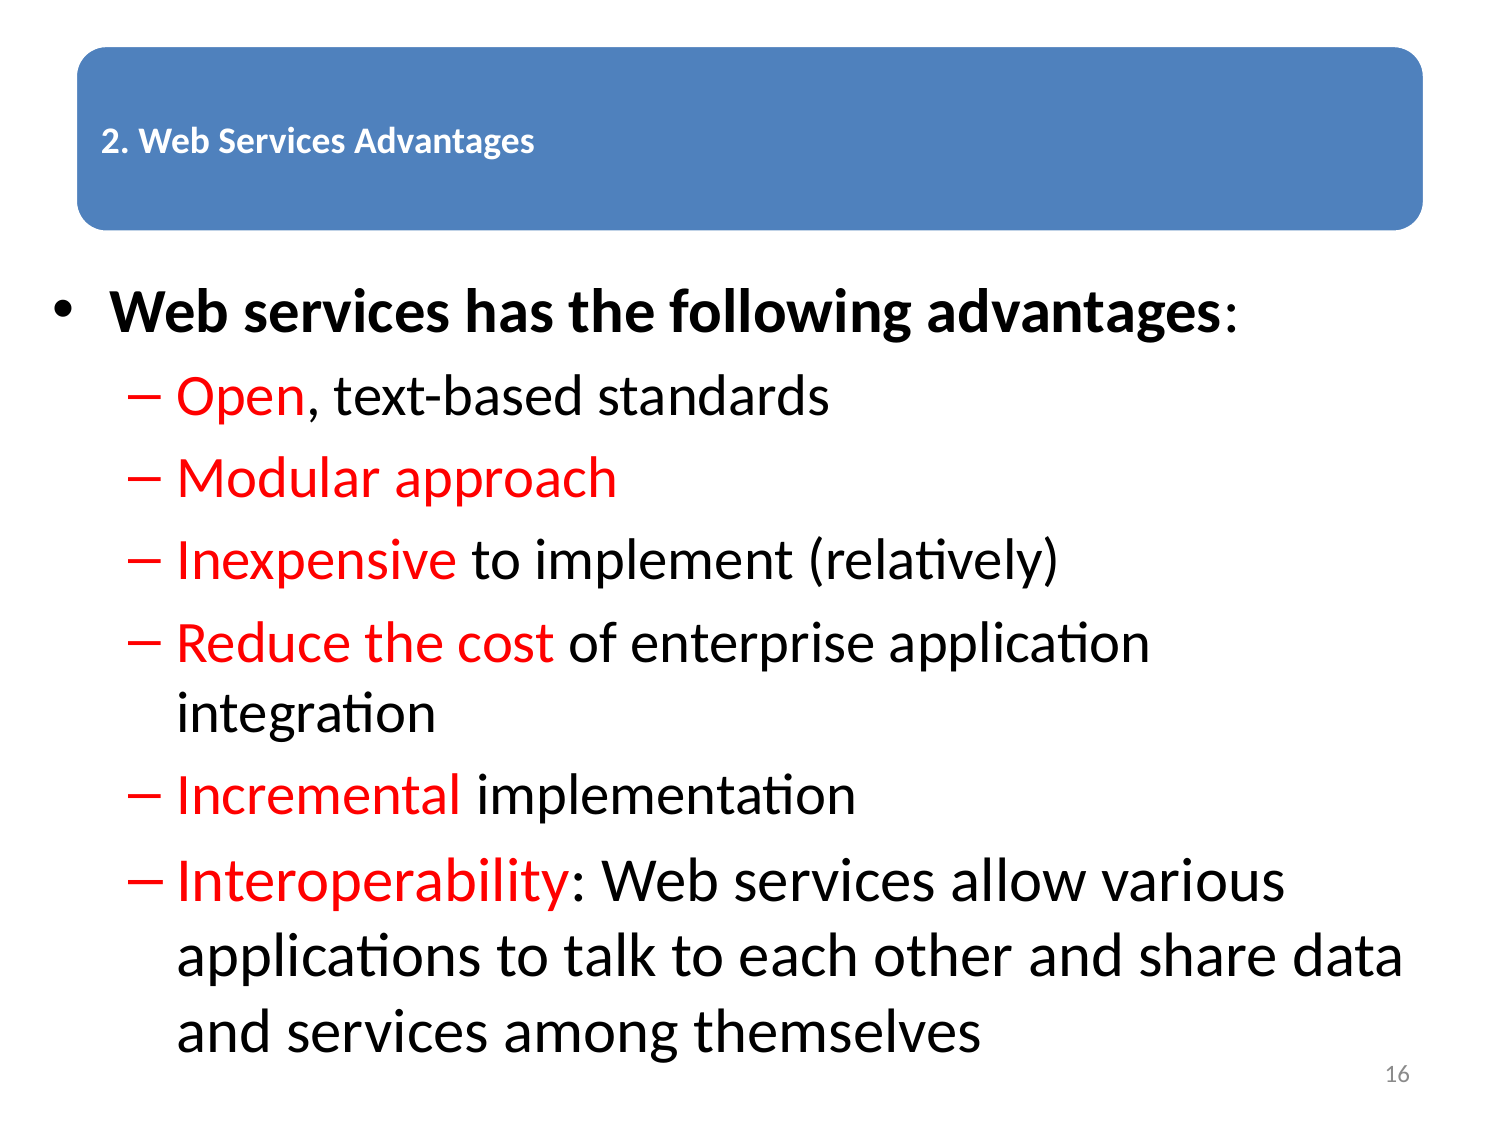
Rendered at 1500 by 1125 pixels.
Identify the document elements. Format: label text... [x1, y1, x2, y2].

slide_number 16 [1074, 1042, 1425, 1103]
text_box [74, 44, 1426, 233]
list Web services has the following advantages: Open, text-based standards Modular approach Inexpensive to implement (relatively) Reduce the cost of enterprise application integration Incremental implementation Interoperability: Web services allow various applications to talk to each other and share data and services among themselves [37, 262, 1425, 1075]
